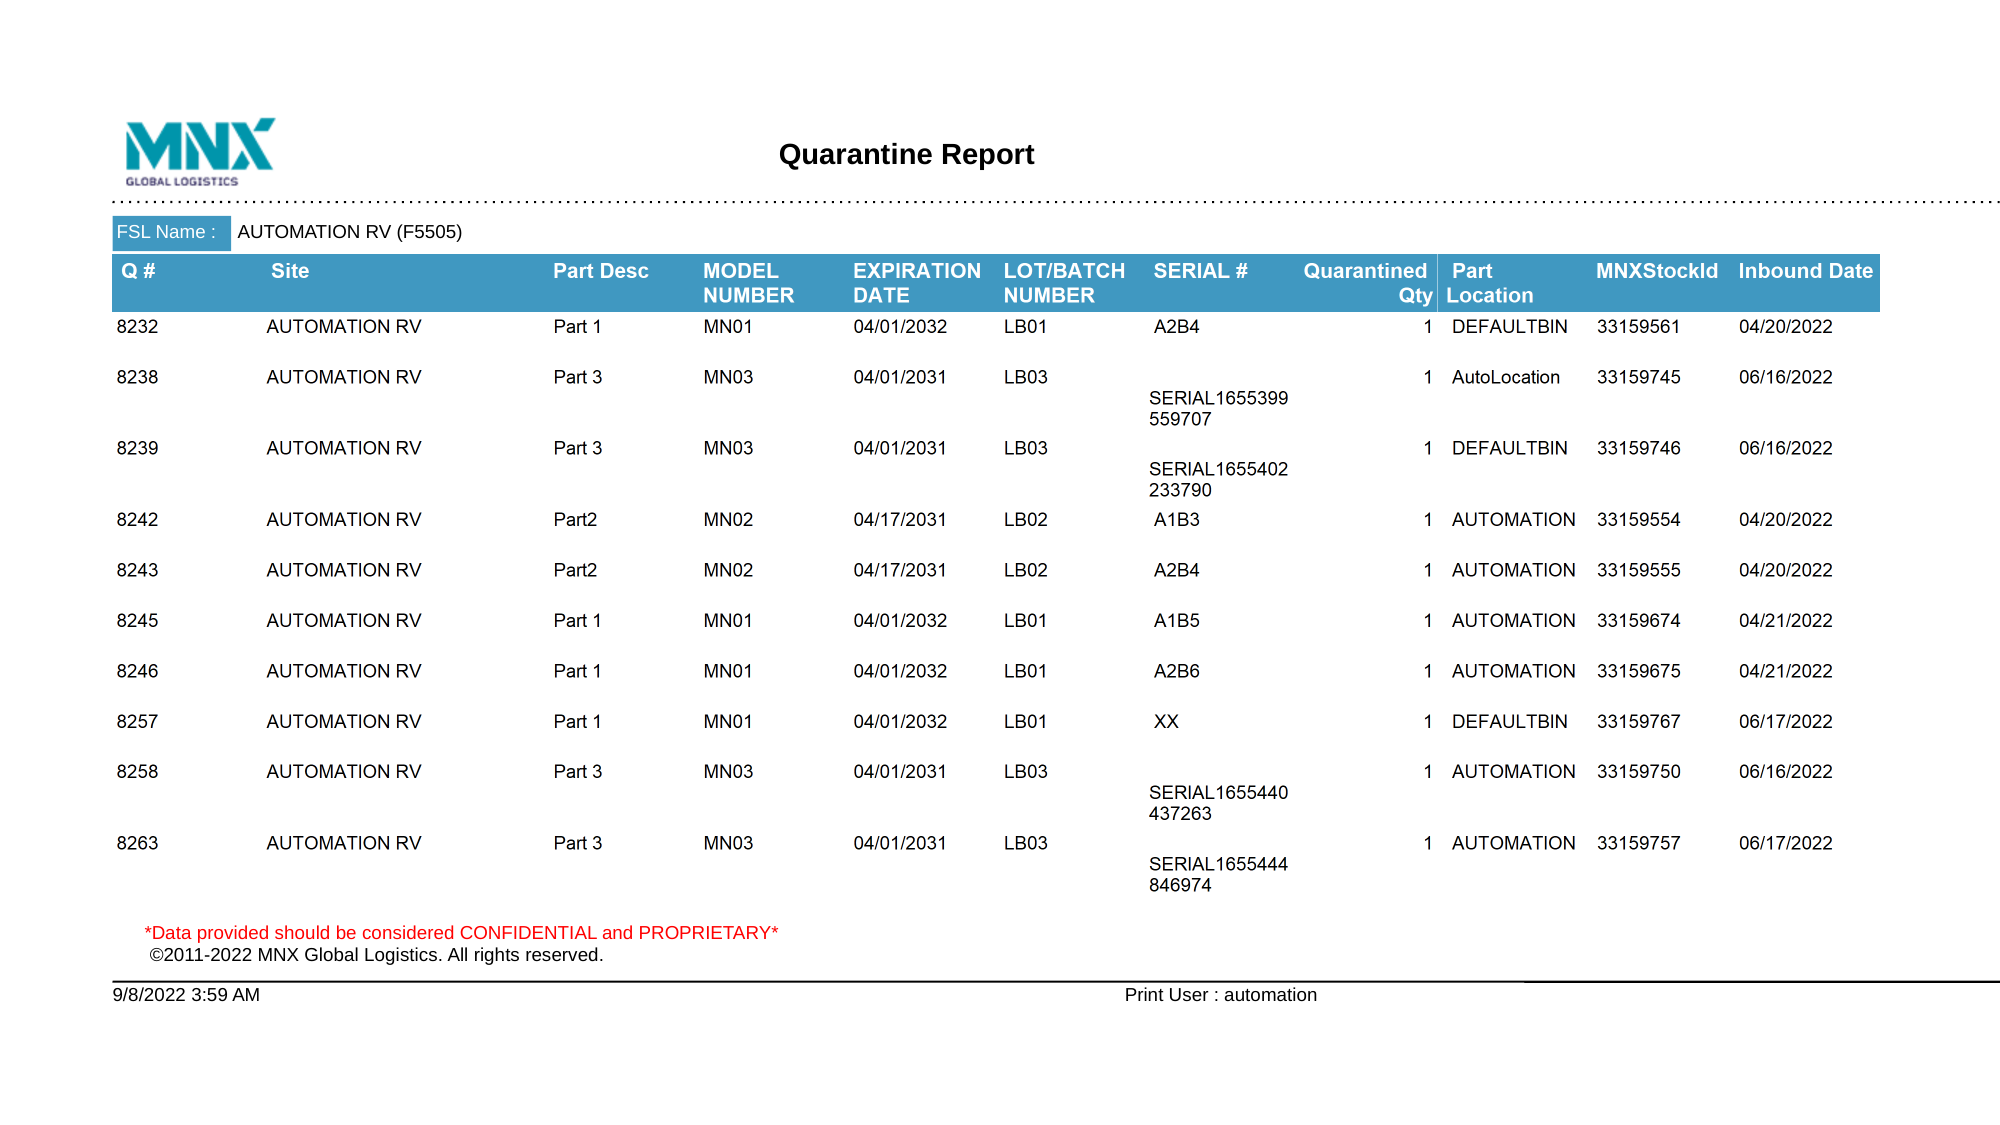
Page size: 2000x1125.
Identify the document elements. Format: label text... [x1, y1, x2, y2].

picture [112, 115, 323, 188]
text_box Quarantine Report [562, 131, 1252, 173]
text_box AUTOMATION RV (F5505) [233, 215, 669, 252]
text_box *Data provided should be considered CONFIDENTIAL and PROPRIETARY* [144, 920, 1158, 942]
text_box FSL Name : [112, 215, 232, 252]
text_box ©2011-2022 MNX Global Logistics. All rights reserved. [144, 942, 1158, 964]
text_box 9/8/2022 3:59 AM [112, 983, 343, 1013]
text_box Print User : automation [1055, 983, 1387, 1013]
picture [112, 254, 1880, 900]
